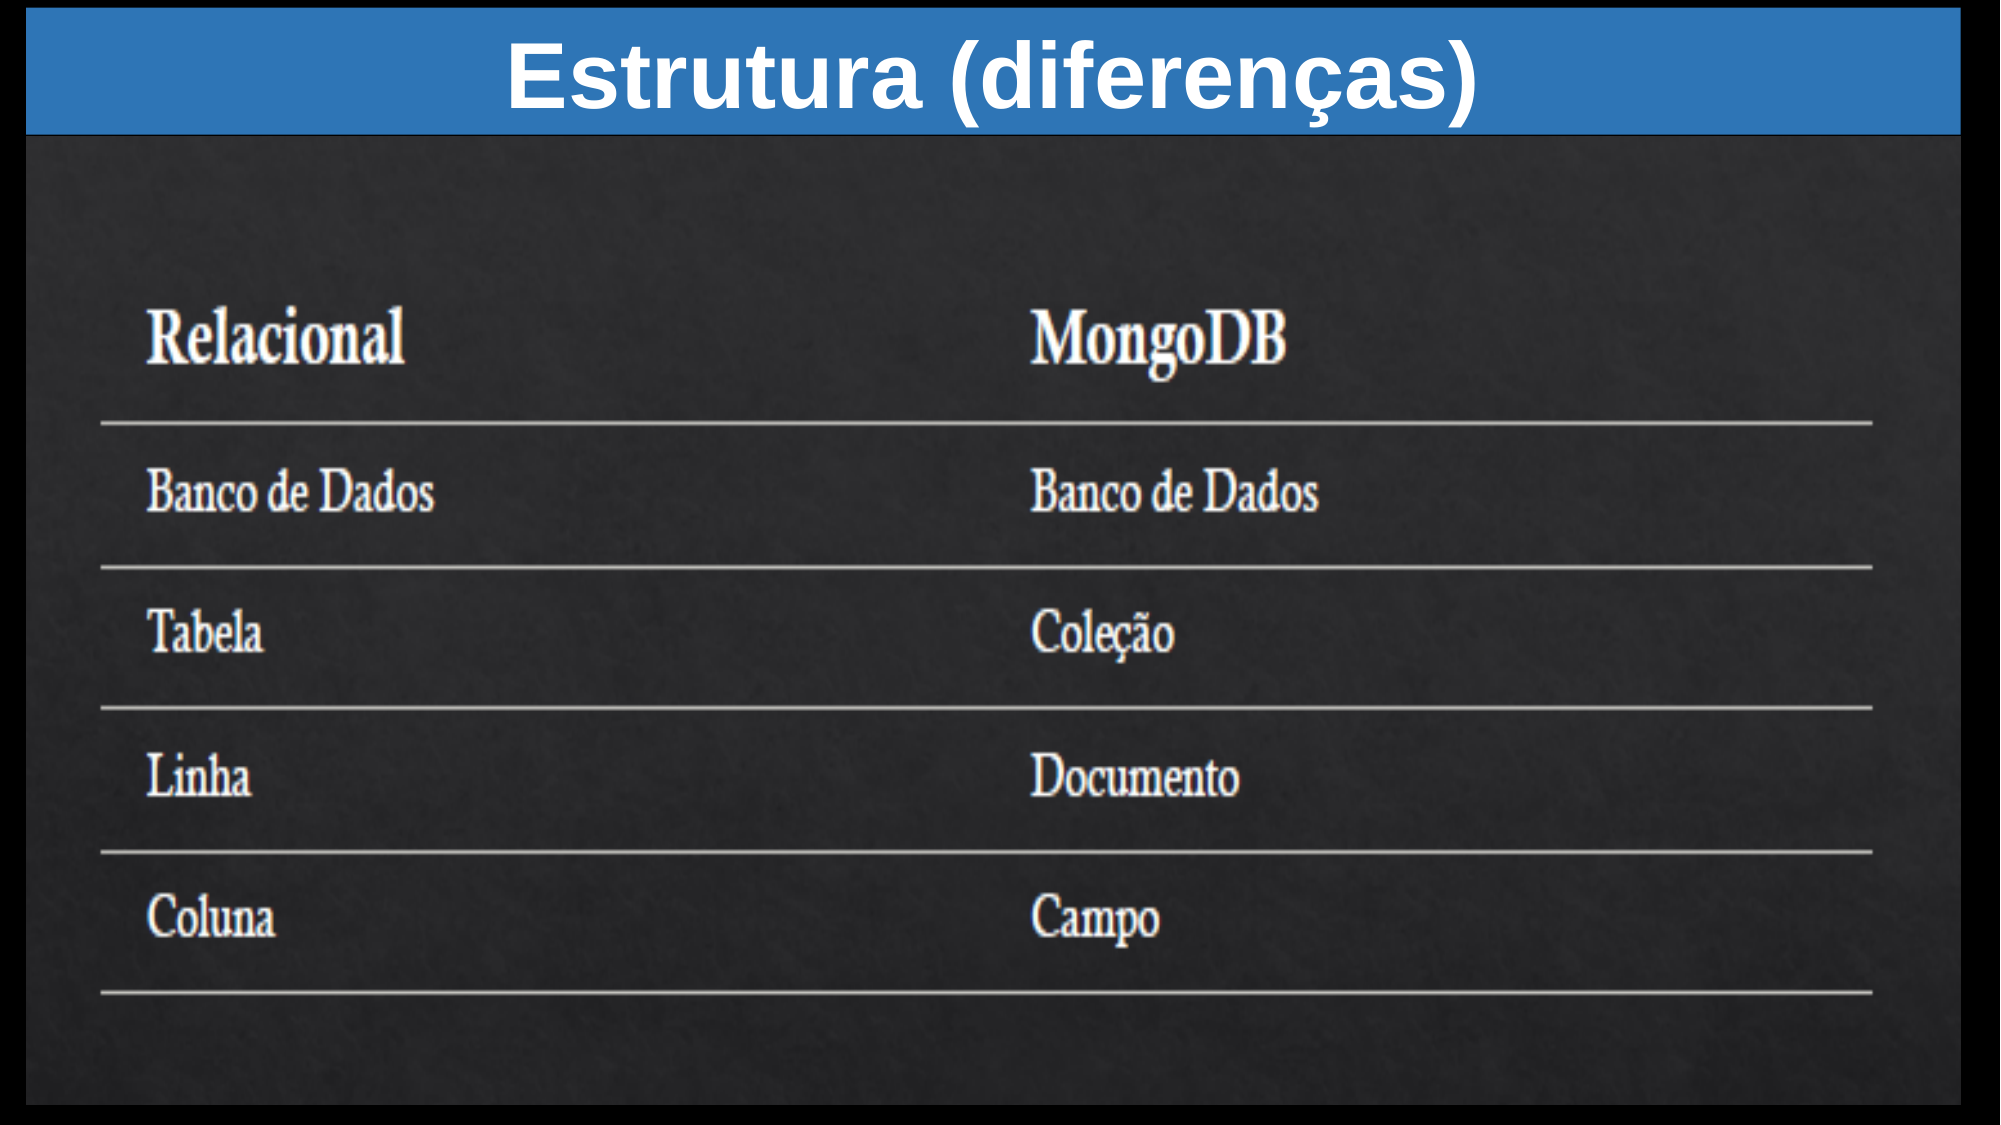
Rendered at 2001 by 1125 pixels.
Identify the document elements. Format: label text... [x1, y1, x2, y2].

text_box Estrutura (diferenças) [26, 7, 1961, 135]
picture [26, 136, 1961, 1105]
